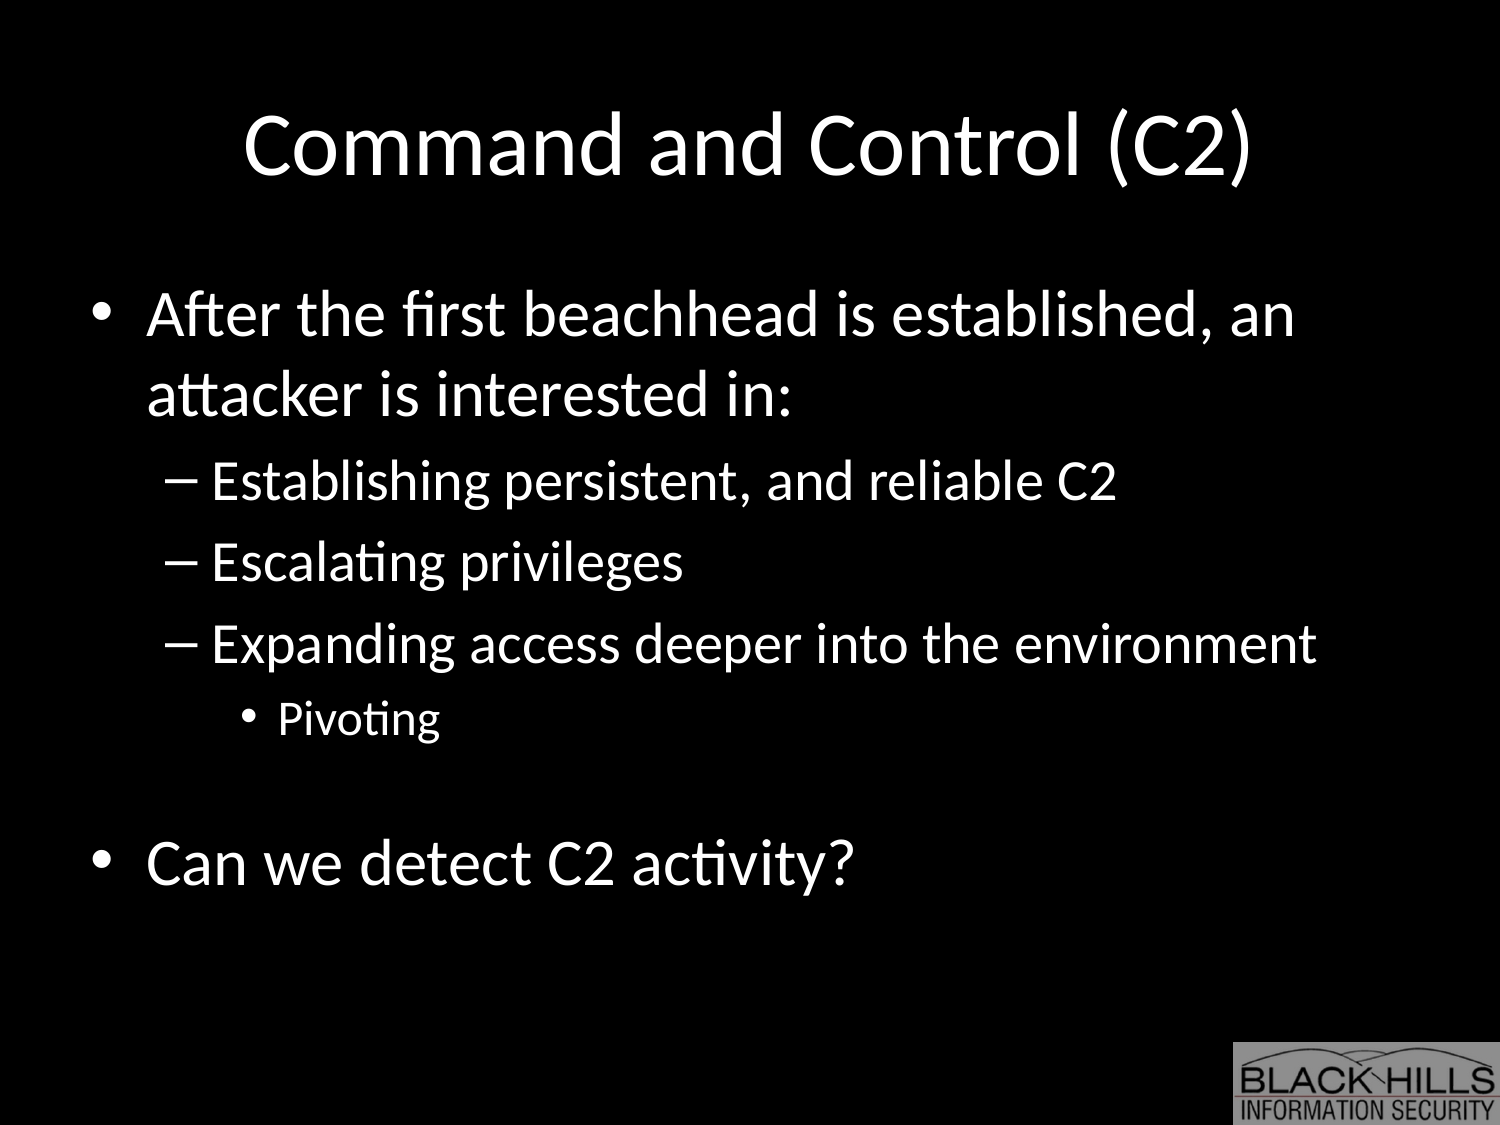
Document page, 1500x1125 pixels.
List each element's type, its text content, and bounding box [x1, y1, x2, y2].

picture [1233, 1042, 1500, 1125]
title Command and Control (C2) [75, 45, 1425, 233]
list After the first beachhead is established, an attacker is interested in: Establishing persistent, and reliable C2 Escalating privileges Expanding access deeper into the environment Pivoting Can we detect C2 activity? [75, 262, 1425, 1005]
